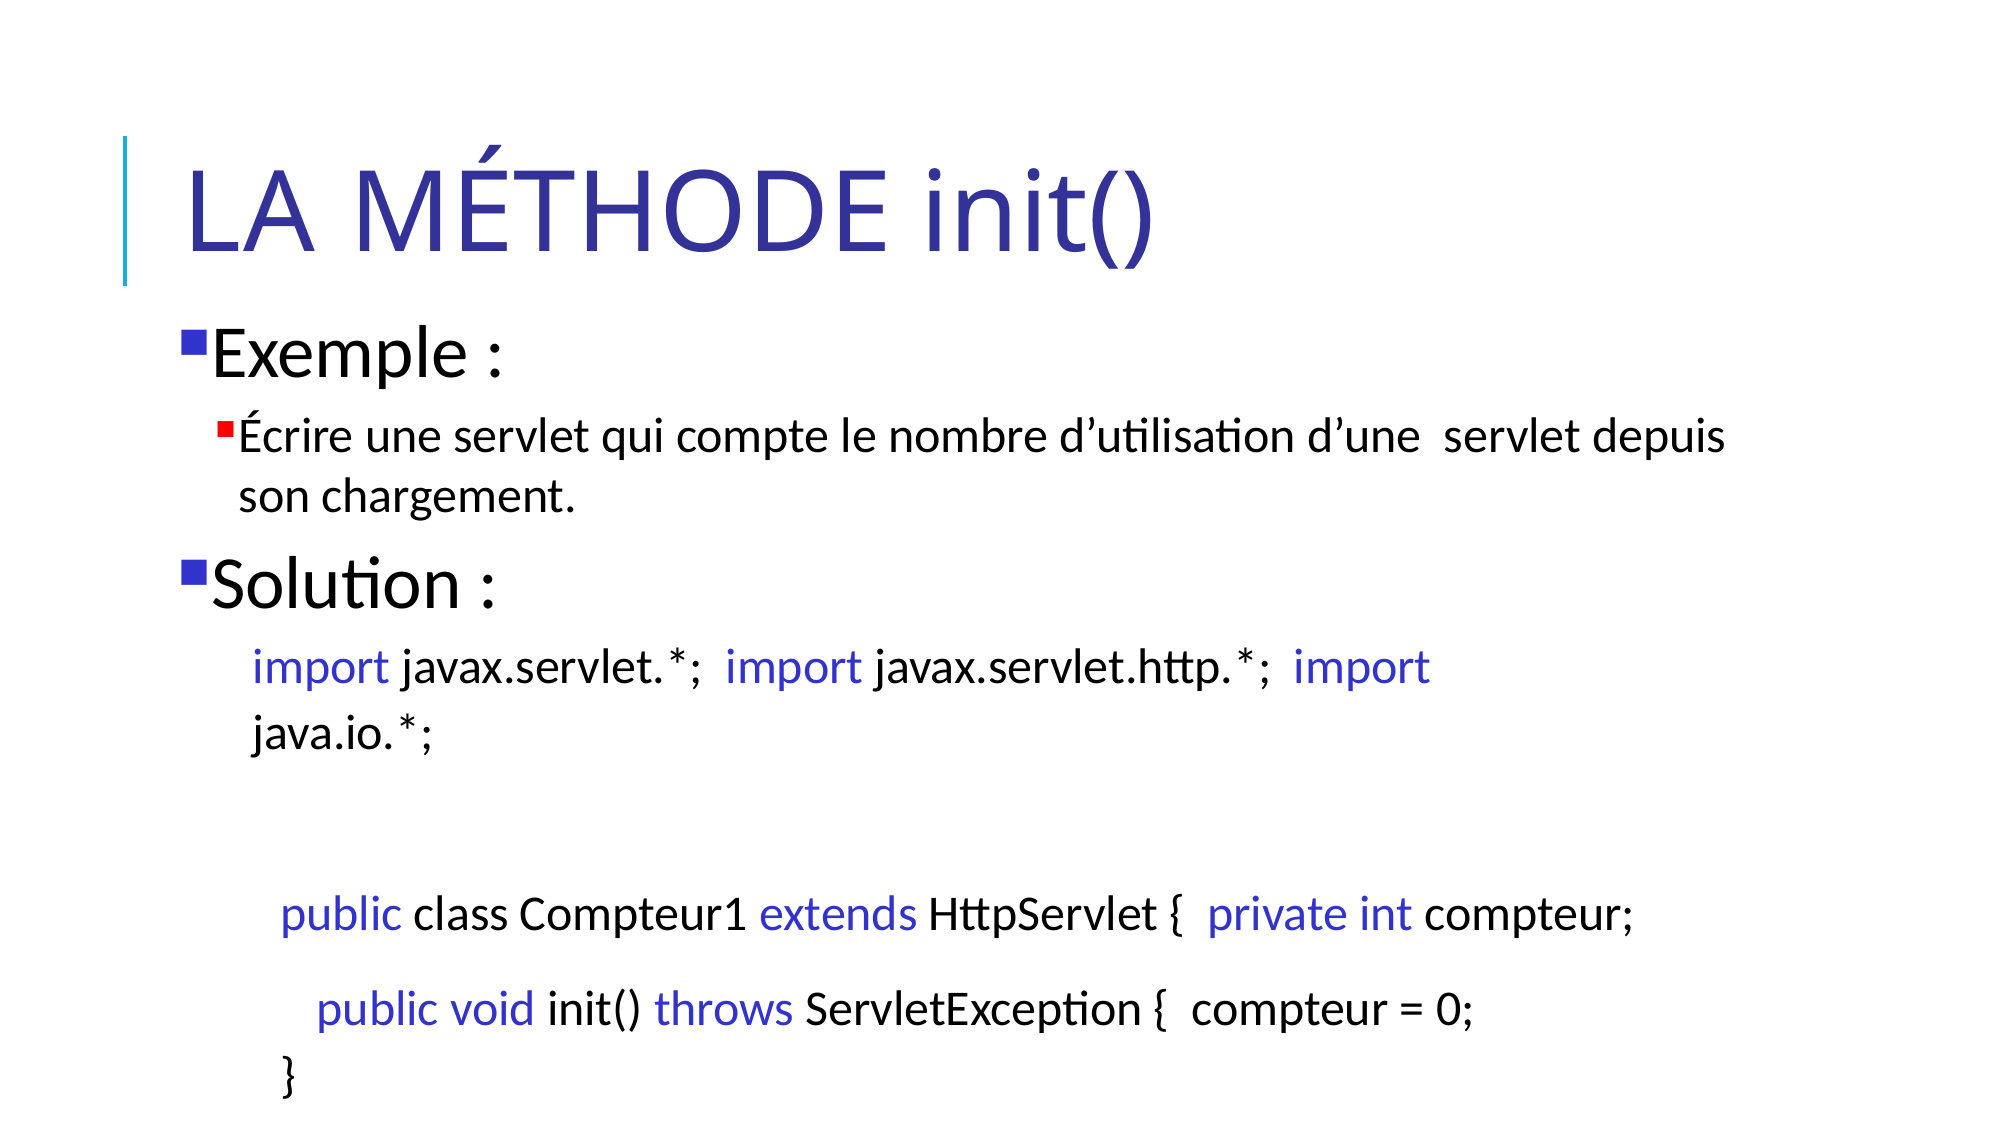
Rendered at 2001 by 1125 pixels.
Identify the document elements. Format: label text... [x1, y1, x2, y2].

list Exemple : Écrire une servlet qui compte le nombre d’utilisation d’une servlet depuis son chargement. Solution : import javax.servlet.*; import javax.servlet.http.*; import java.io.*; public class Compteur1 extends HttpServlet { private int compteur; public void init() throws ServletException { compteur = 0; } [168, 295, 1763, 1035]
title La méthode init() [168, 96, 1763, 295]
